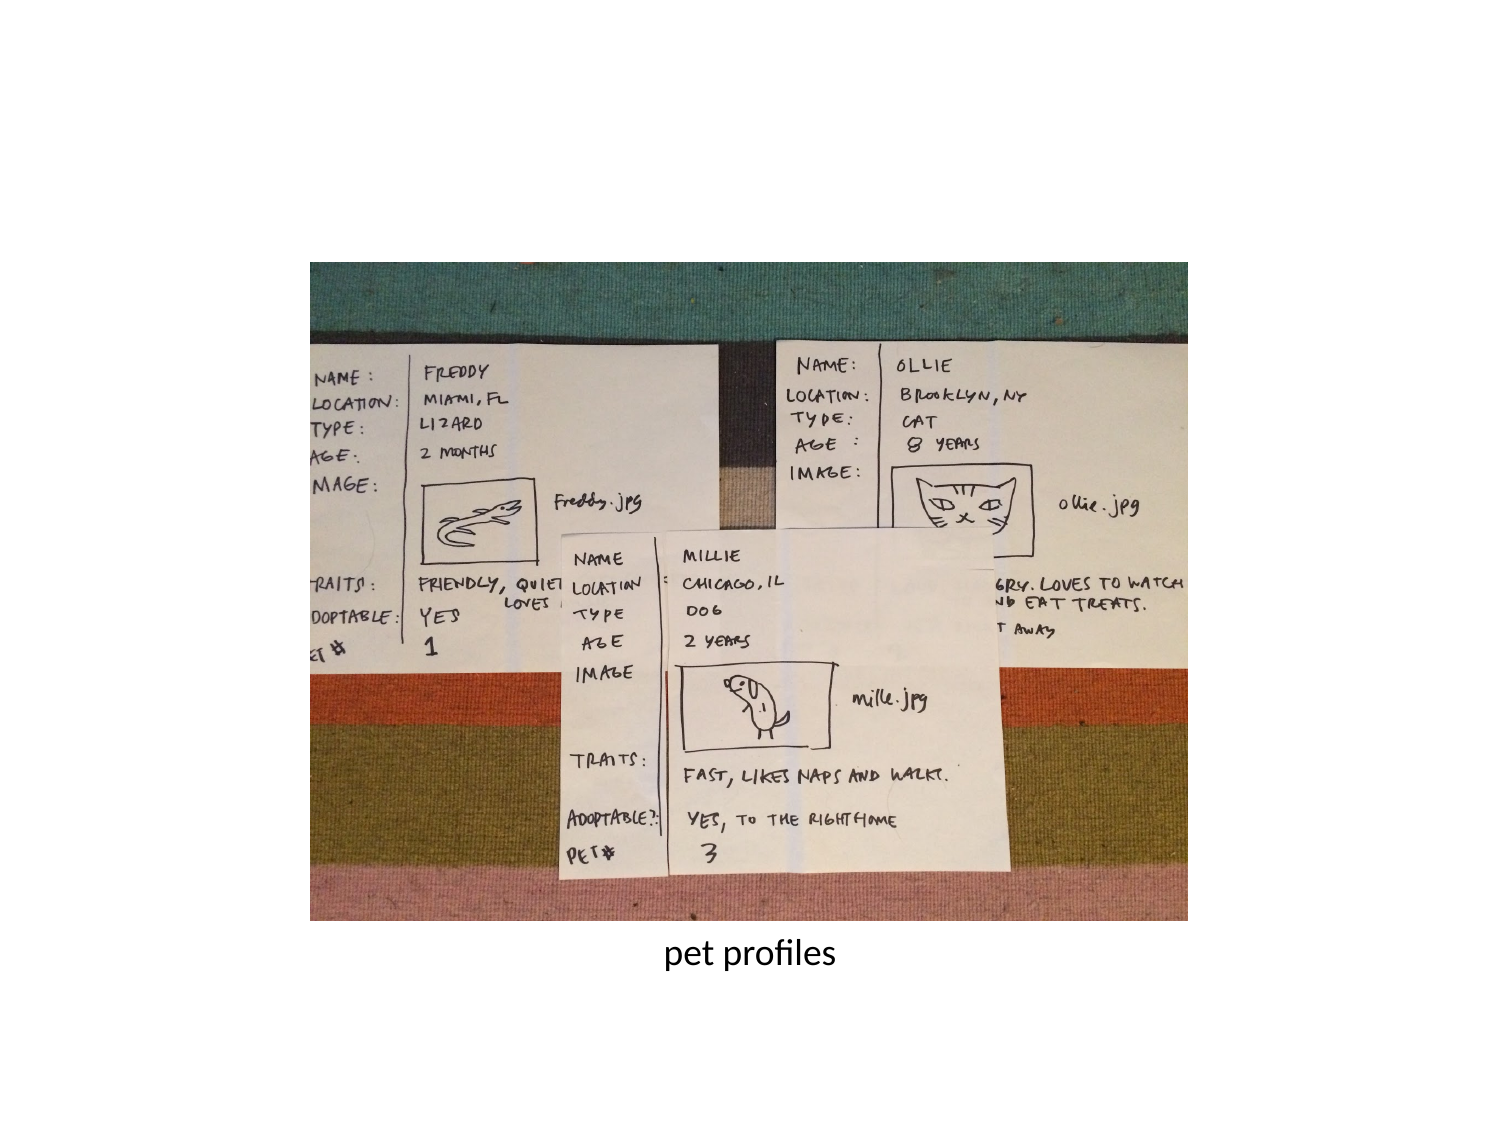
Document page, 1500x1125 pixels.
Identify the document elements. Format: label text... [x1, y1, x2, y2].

picture [310, 262, 1188, 921]
text_box pet profiles [74, 920, 1425, 1005]
